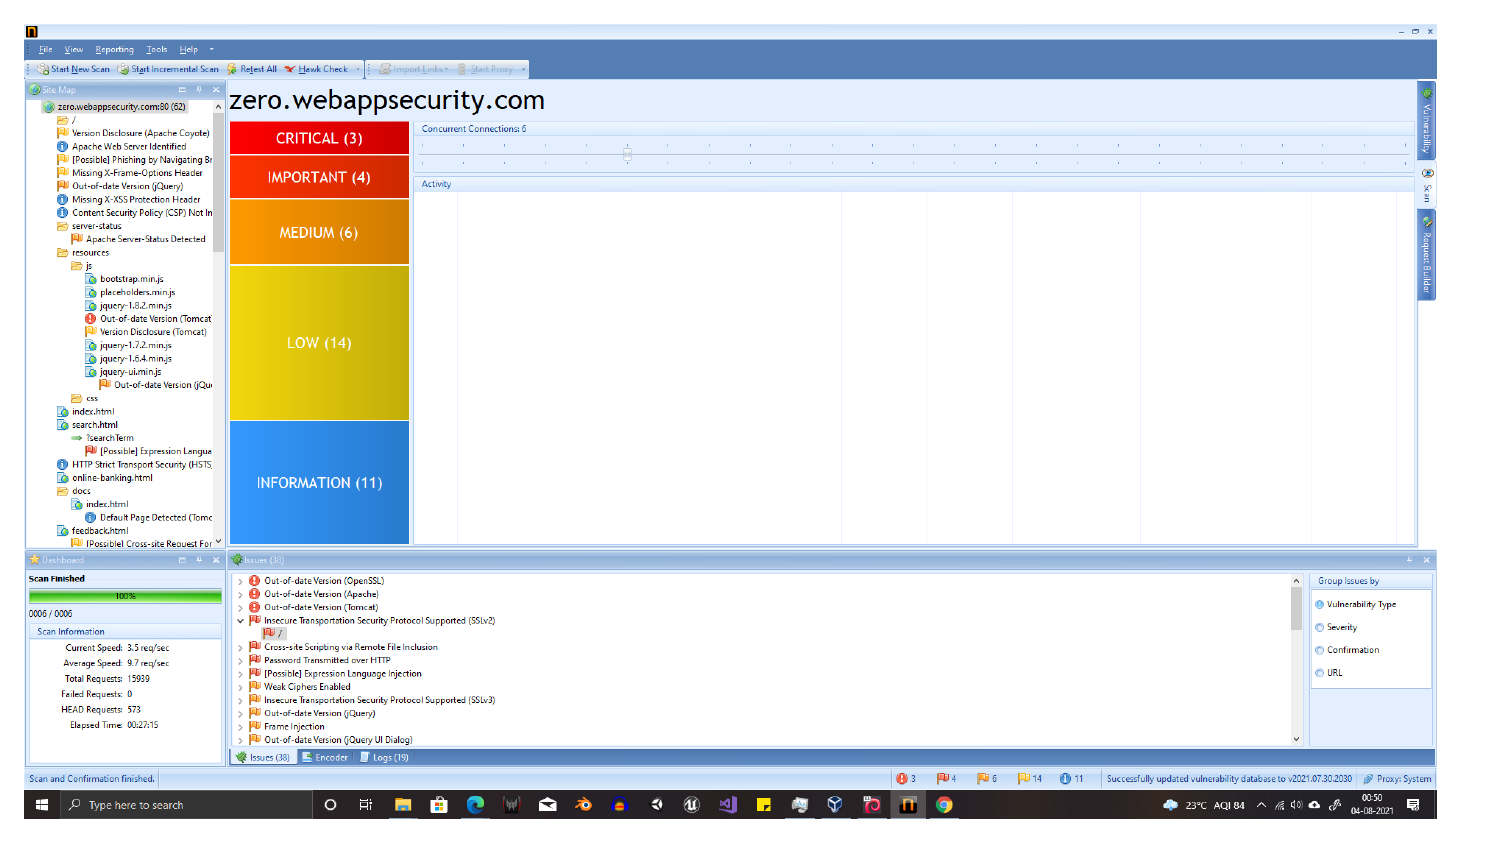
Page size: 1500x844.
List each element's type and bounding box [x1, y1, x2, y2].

picture [24, 24, 1437, 819]
